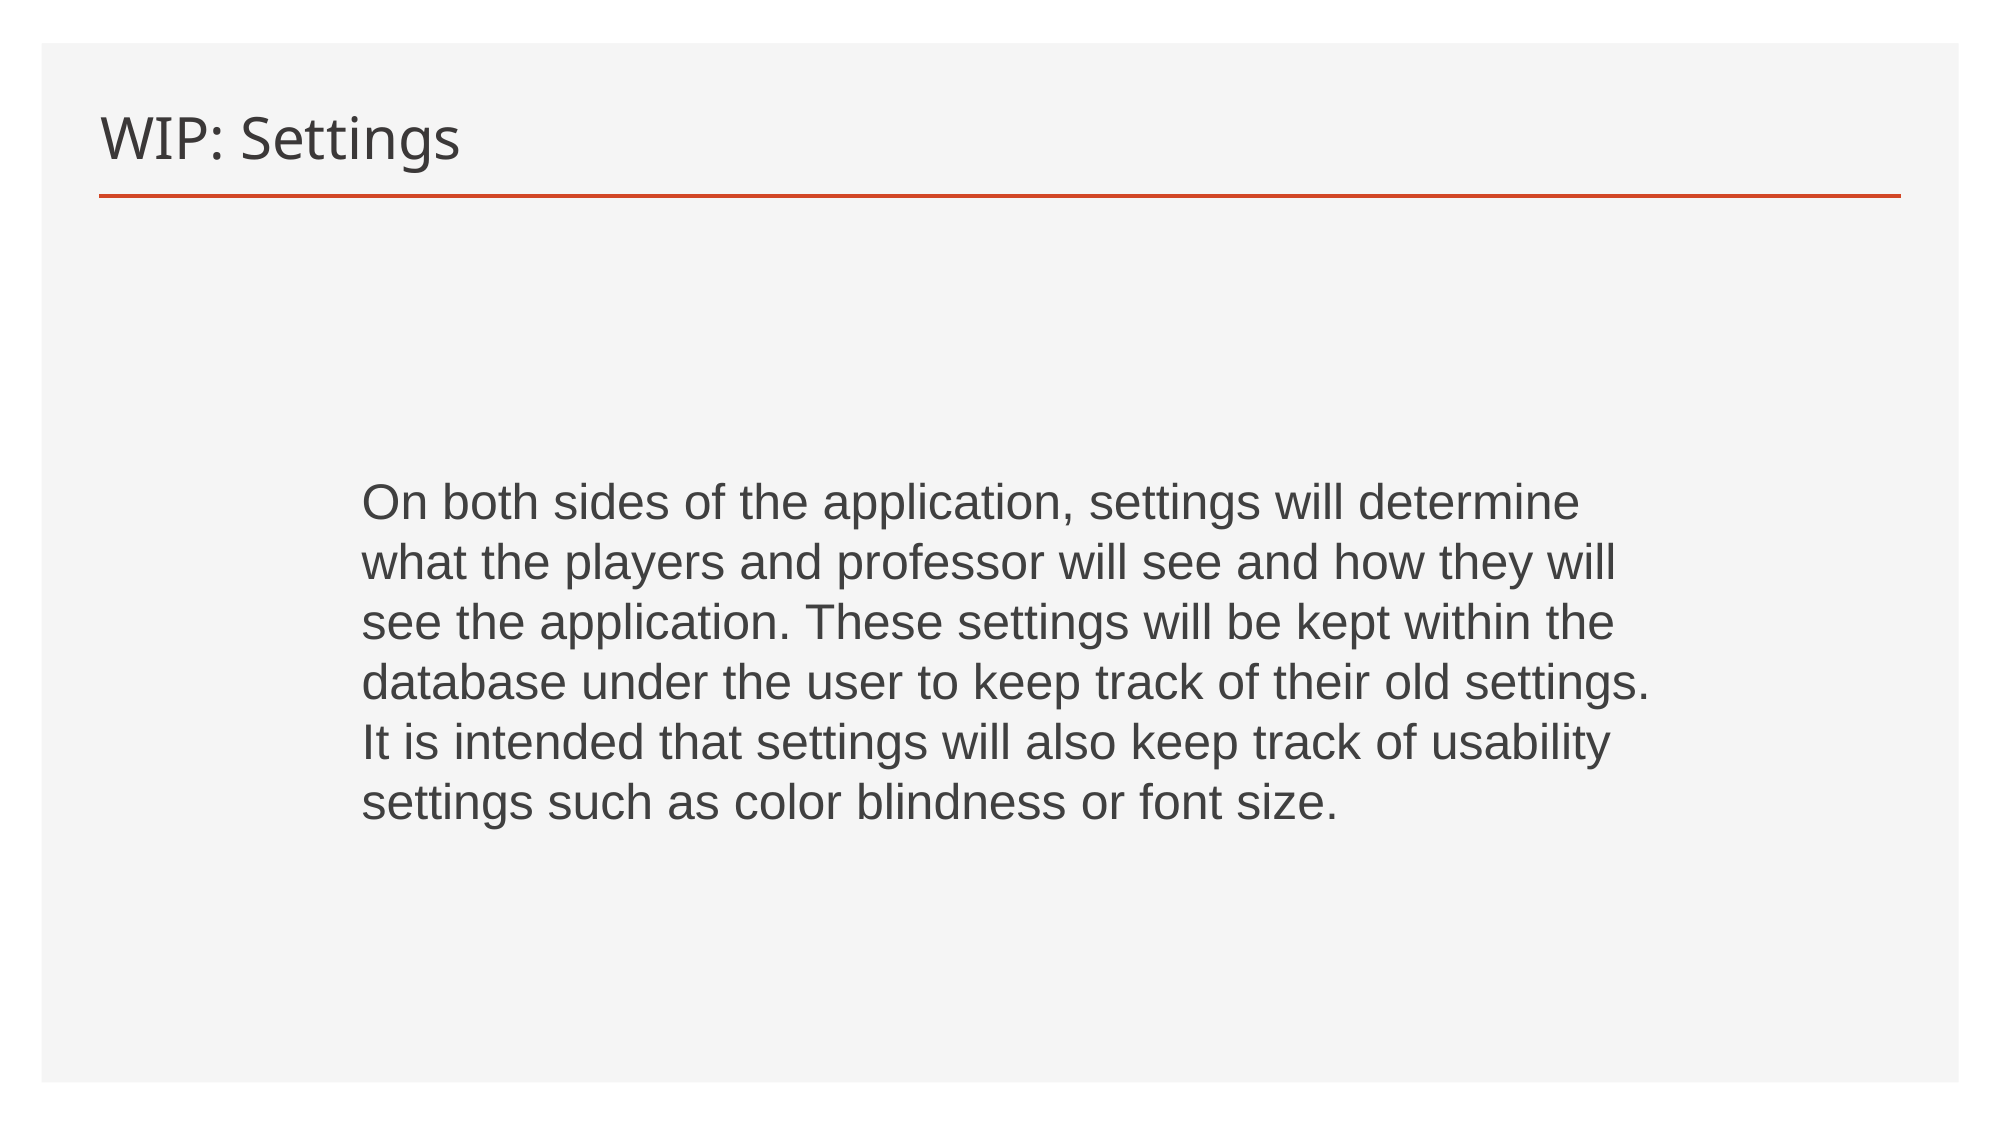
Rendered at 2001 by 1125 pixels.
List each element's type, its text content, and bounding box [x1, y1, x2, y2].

text_box On both sides of the application, settings will determine what the players and professor will see and how they will see the application. These settings will be kept within the database under the user to keep track of their old settings. It is intended that settings will also keep track of usability settings such as color blindness or font size. [346, 462, 1703, 999]
title WIP: Settings [85, 73, 1214, 179]
